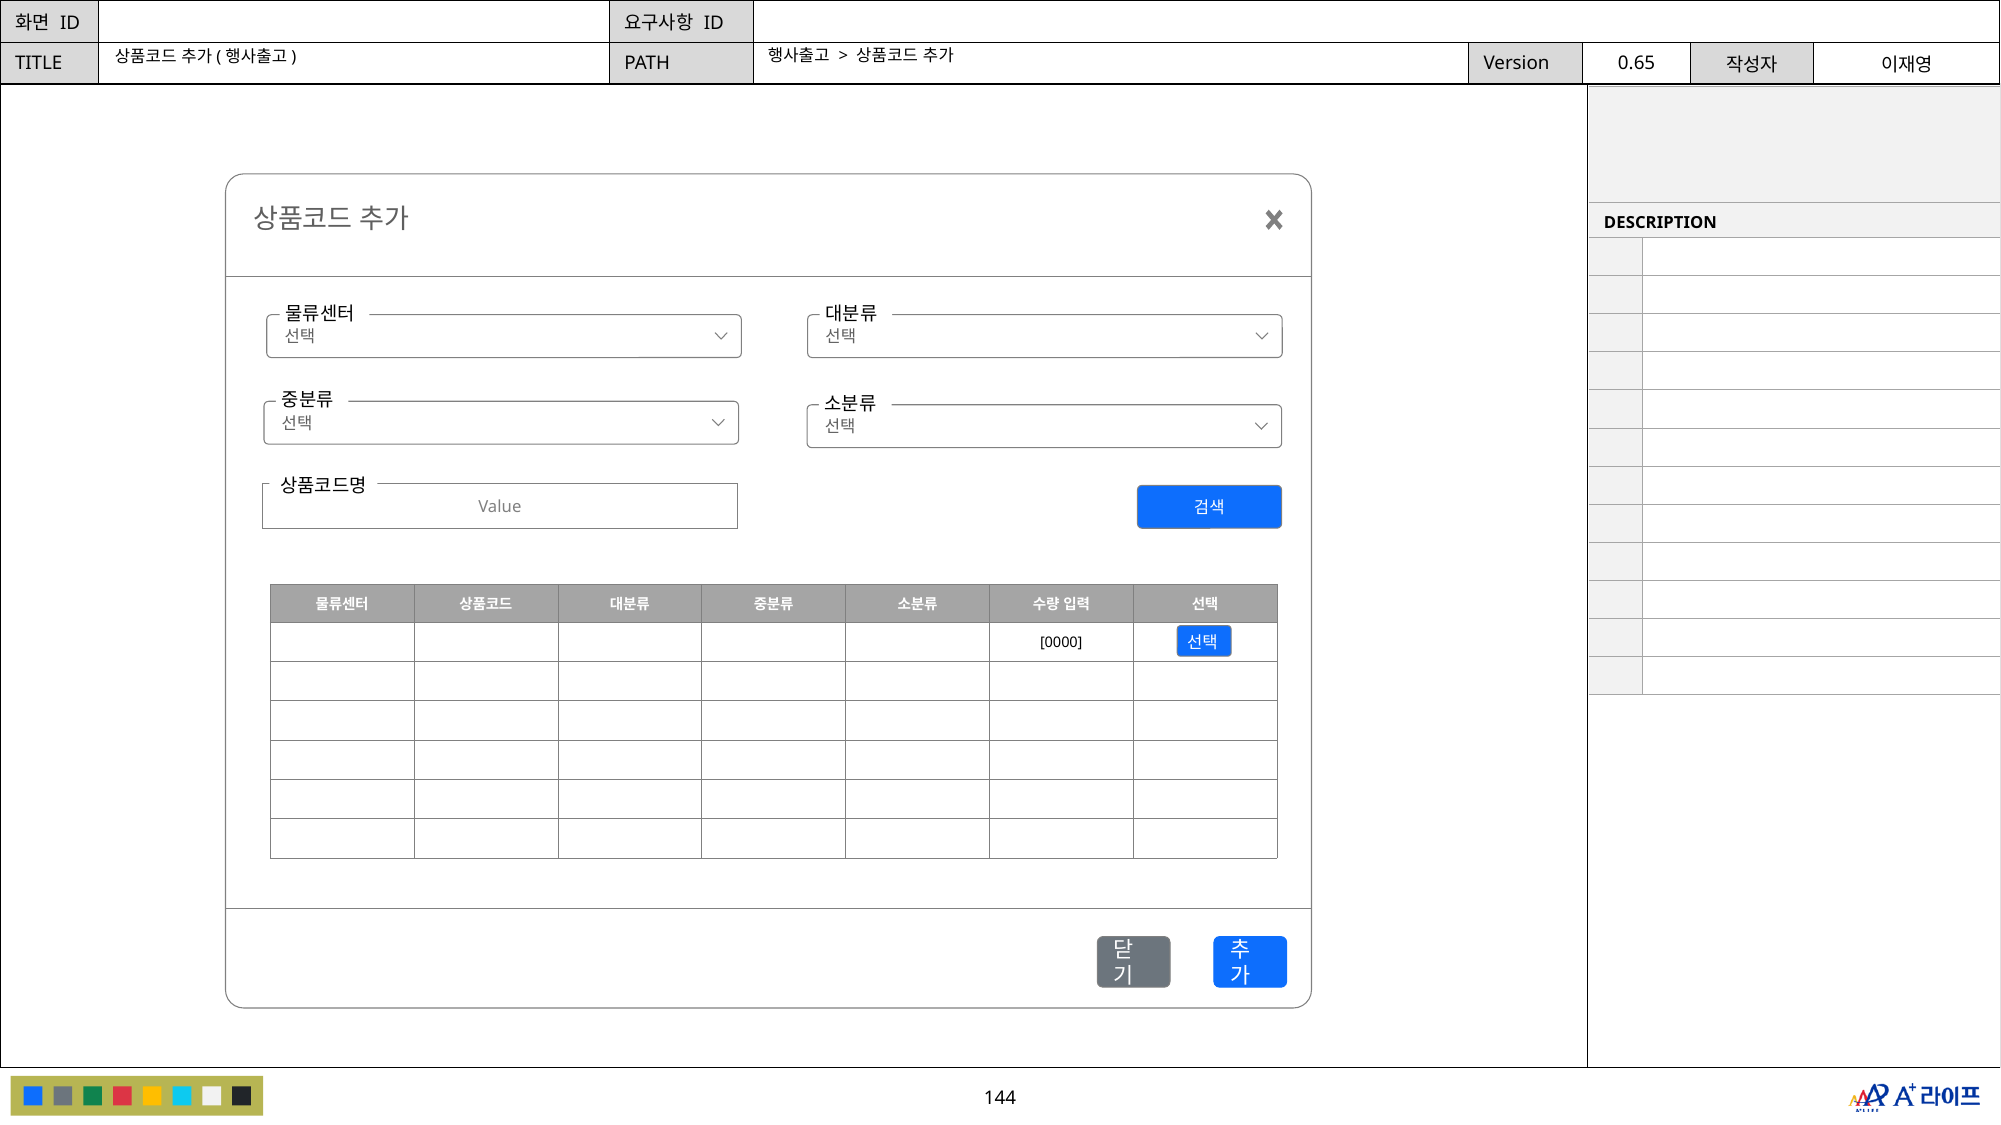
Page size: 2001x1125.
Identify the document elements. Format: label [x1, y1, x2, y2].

table_header [271, 585, 414, 622]
table_cell [1643, 543, 2000, 580]
table_cell [990, 701, 1133, 740]
table_cell [1589, 657, 1642, 694]
table_cell [1589, 238, 1642, 275]
table_cell [1589, 505, 1642, 542]
table_cell [1134, 819, 1277, 858]
table_cell [559, 662, 701, 700]
table_cell [271, 623, 414, 661]
table_cell [415, 701, 558, 740]
table_header [990, 585, 1133, 622]
table_cell [702, 623, 845, 661]
table_cell [990, 662, 1133, 700]
table_cell [1589, 276, 1642, 313]
table_cell [1643, 276, 2000, 313]
list [753, 39, 1465, 75]
table_header [1589, 87, 2000, 202]
table_cell [1589, 429, 1642, 466]
table_cell [559, 780, 701, 818]
table_cell [1643, 314, 2000, 351]
table_cell [702, 662, 845, 700]
table_cell [846, 662, 989, 700]
table_cell [1643, 581, 2000, 618]
table_cell [271, 741, 414, 779]
list [99, 41, 607, 72]
table_cell [1589, 467, 1642, 504]
table_cell [846, 741, 989, 779]
table_cell [1589, 314, 1642, 351]
table_cell [1589, 619, 1642, 656]
table_cell [1643, 238, 2000, 275]
picture [1848, 1083, 1980, 1112]
table_cell [1589, 581, 1642, 618]
table_header [1134, 585, 1277, 622]
table_cell [1643, 429, 2000, 466]
table_cell [1643, 657, 2000, 694]
table_cell [990, 623, 1133, 661]
table_cell [990, 819, 1133, 858]
table_cell [415, 741, 558, 779]
text_box [224, 172, 1313, 1010]
table_cell [1134, 701, 1277, 740]
table_cell [990, 741, 1133, 779]
table_cell [1643, 505, 2000, 542]
table_cell [990, 780, 1133, 818]
table_cell [1643, 467, 2000, 504]
table_cell [702, 819, 845, 858]
table_cell [1589, 352, 1642, 389]
table_cell [271, 662, 414, 700]
table_cell [415, 780, 558, 818]
table_cell [1589, 390, 1642, 428]
table_cell [702, 780, 845, 818]
table_cell [559, 701, 701, 740]
table_cell [1643, 352, 2000, 389]
table_cell [846, 780, 989, 818]
table_cell [702, 741, 845, 779]
table_header [415, 585, 558, 622]
table_cell [415, 819, 558, 858]
table_header [846, 585, 989, 622]
table_header [702, 585, 845, 622]
table_cell [1589, 543, 1642, 580]
table_cell [415, 623, 558, 661]
table_cell [1134, 623, 1277, 661]
table_cell [846, 701, 989, 740]
table_cell [702, 701, 845, 740]
table_cell [559, 819, 701, 858]
table_header [559, 585, 701, 622]
table_cell [1134, 741, 1277, 779]
table_cell [271, 819, 414, 858]
table_cell [1134, 780, 1277, 818]
table_cell [1643, 619, 2000, 656]
table_cell [271, 780, 414, 818]
table_cell [1589, 203, 2000, 237]
table_cell [846, 623, 989, 661]
table_cell [1134, 662, 1277, 700]
table_cell [559, 623, 701, 661]
table_cell [1643, 390, 2000, 428]
table_cell [271, 701, 414, 740]
table_cell [559, 741, 701, 779]
table_cell [846, 819, 989, 858]
table_cell [415, 662, 558, 700]
